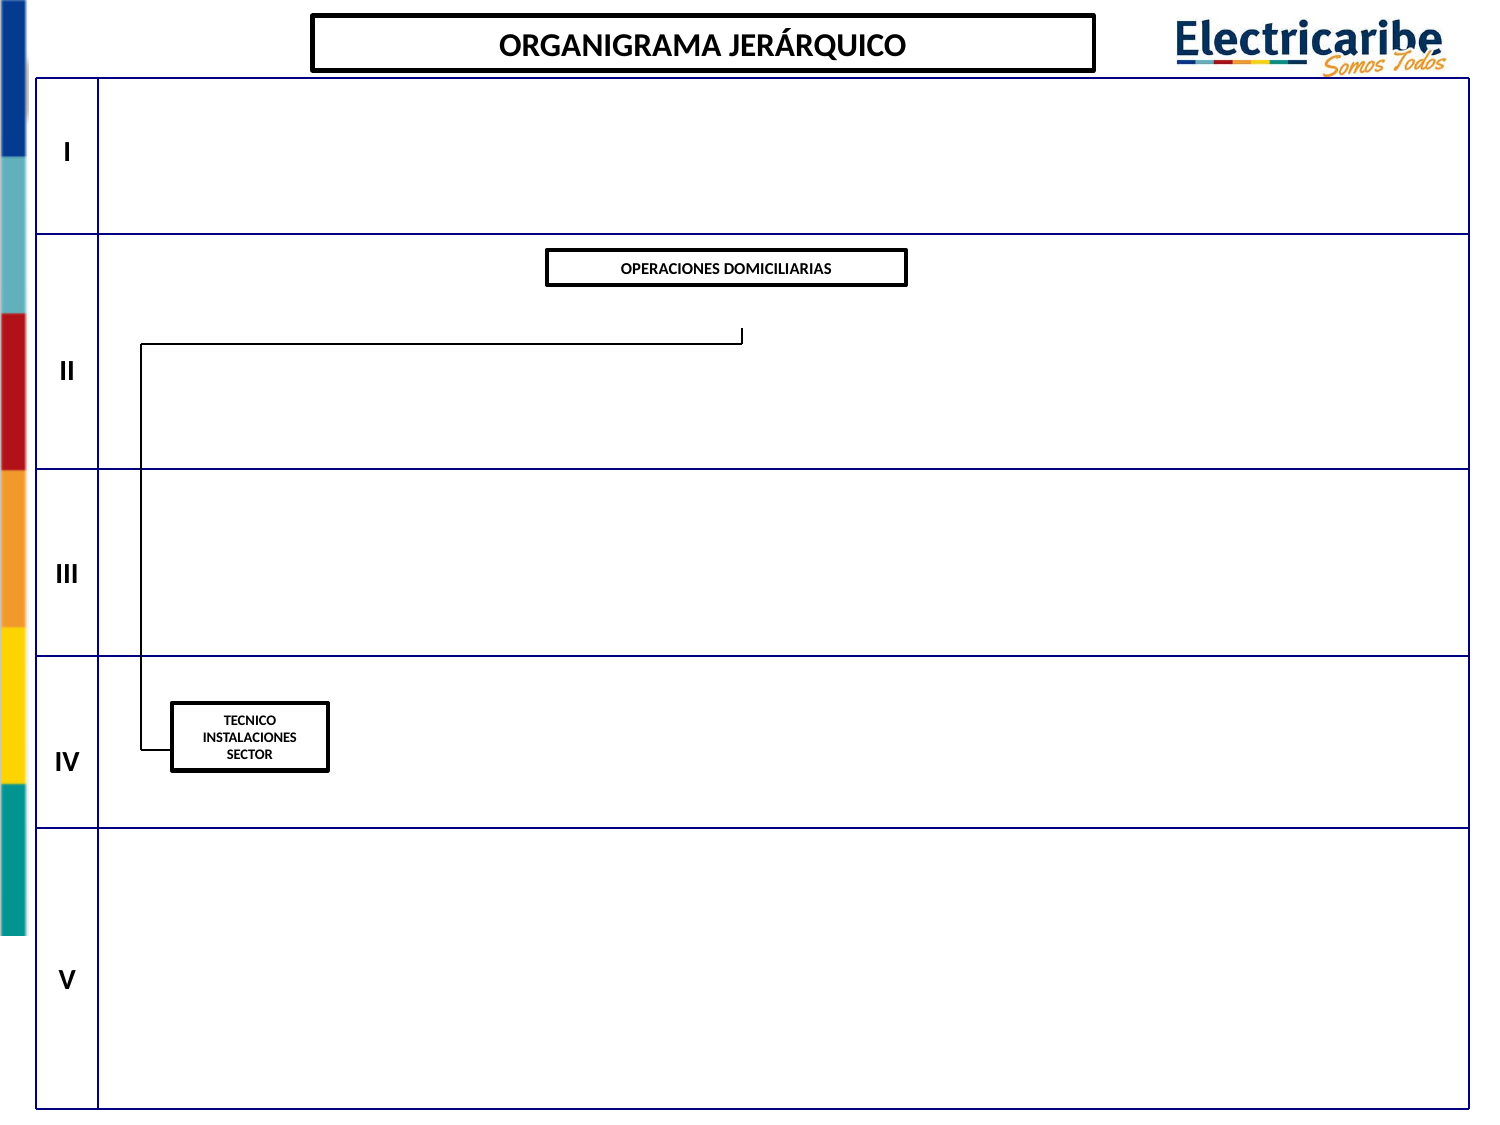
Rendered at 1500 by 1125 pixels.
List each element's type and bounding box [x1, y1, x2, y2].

text_box [35, 77, 1470, 1110]
picture [1171, 15, 1449, 77]
picture [0, 0, 29, 937]
text_box [312, 15, 1094, 71]
